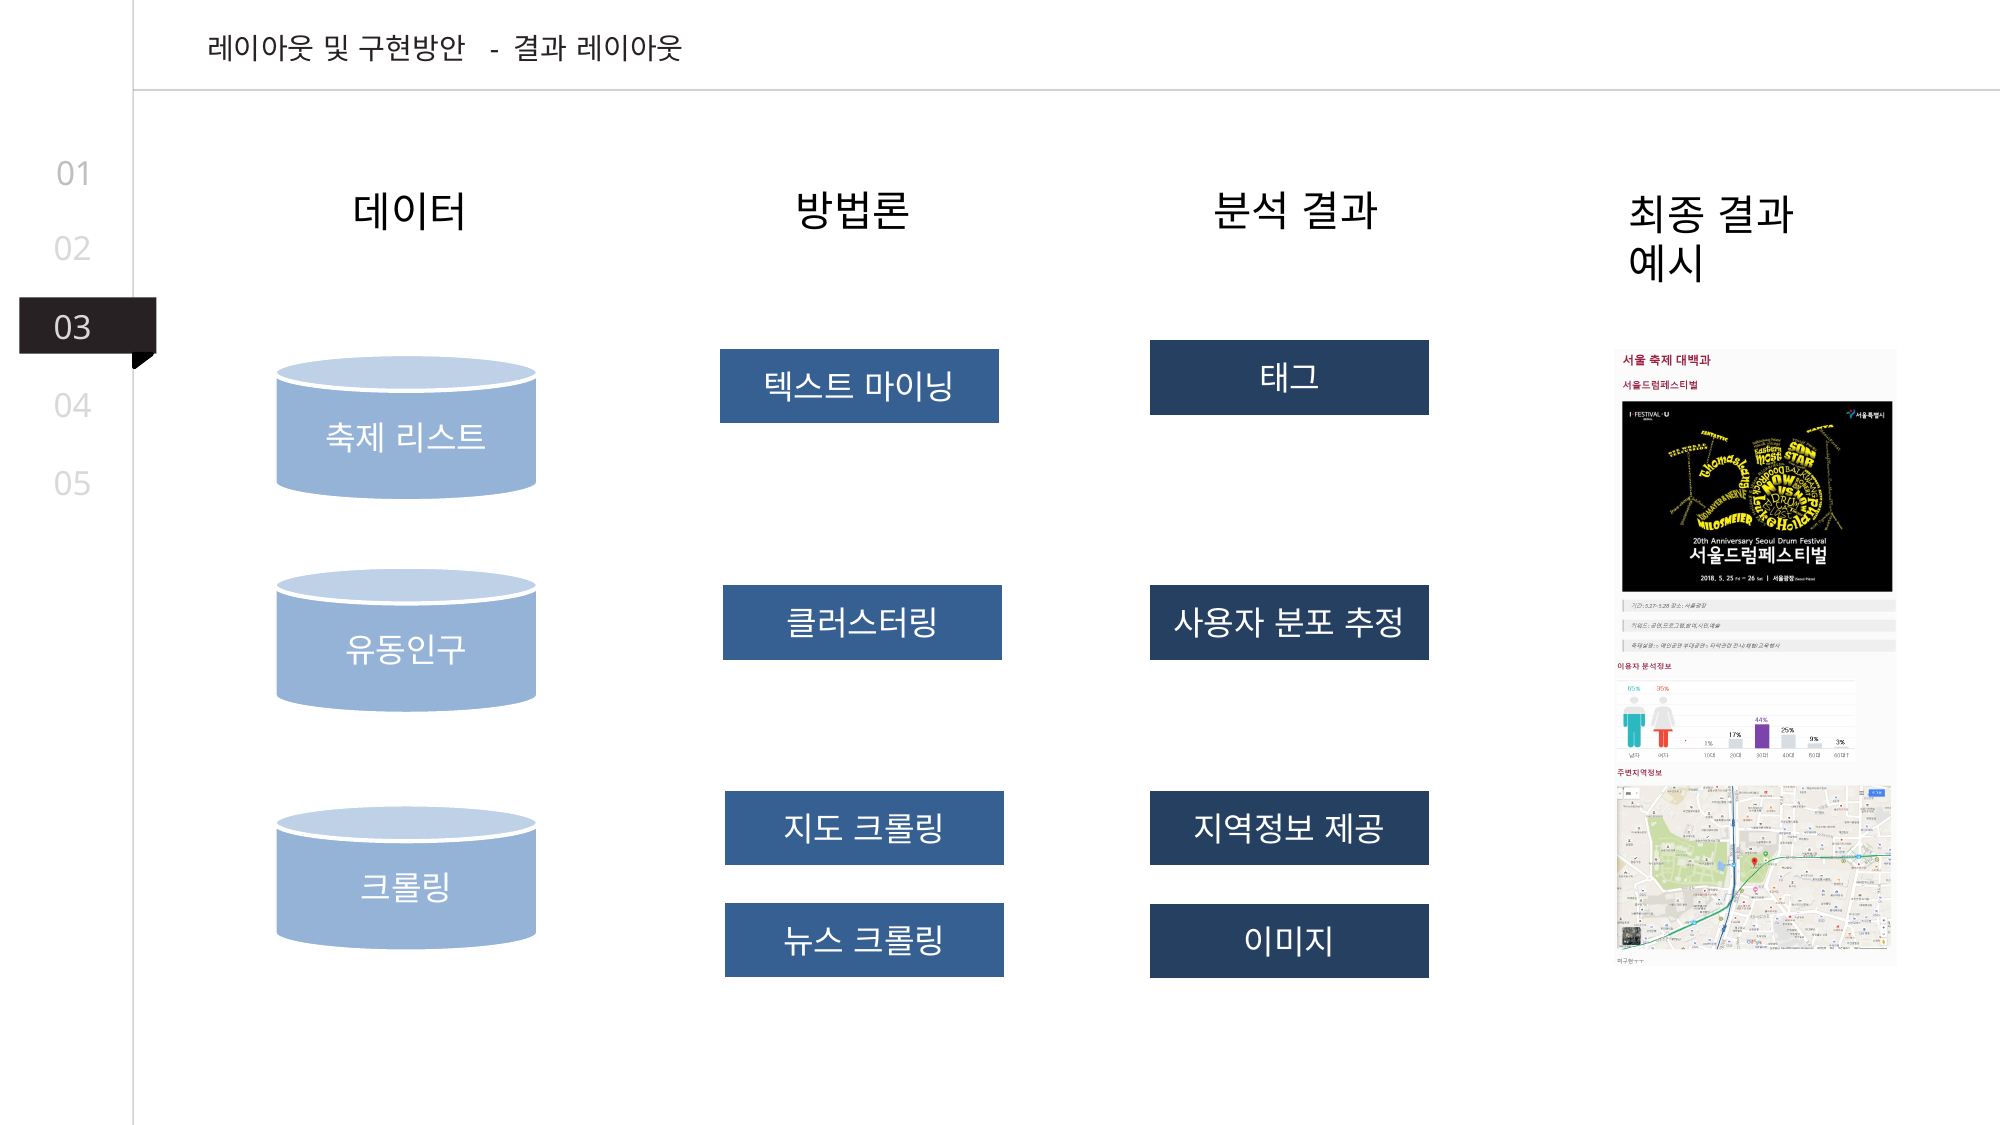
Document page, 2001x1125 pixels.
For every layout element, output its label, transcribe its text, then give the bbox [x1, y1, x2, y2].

text_box 레이아웃 및 구현방안 - 결과 레이아웃 [192, 22, 752, 73]
text_box [138, 295, 158, 356]
text_box 태그 [1146, 336, 1433, 419]
text_box 04 [38, 376, 113, 432]
text_box 사용자 분포 추정 [1146, 581, 1433, 664]
text_box 뉴스 크롤링 [721, 899, 1008, 982]
text_box 최종 결과 예시 [1614, 181, 1897, 296]
text_box 클러스터링 [719, 581, 1007, 664]
text_box 분석 결과 [1154, 177, 1438, 243]
text_box 02 [38, 219, 113, 275]
text_box 유동인구 [272, 564, 541, 716]
text_box 05 [38, 455, 113, 510]
text_box 03 [38, 298, 113, 354]
text_box [17, 295, 128, 356]
text_box 01 [41, 144, 128, 200]
text_box 축제 리스트 [272, 351, 541, 504]
text_box 지도 크롤링 [721, 787, 1008, 869]
text_box 지역정보 제공 [1146, 787, 1433, 869]
text_box [138, 351, 154, 367]
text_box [1613, 349, 1897, 966]
text_box 텍스트 마이닝 [716, 345, 1003, 427]
text_box 데이터 [269, 178, 552, 244]
text_box 크롤링 [272, 802, 541, 954]
text_box 이미지 [1146, 899, 1433, 982]
text_box 방법론 [712, 177, 995, 243]
